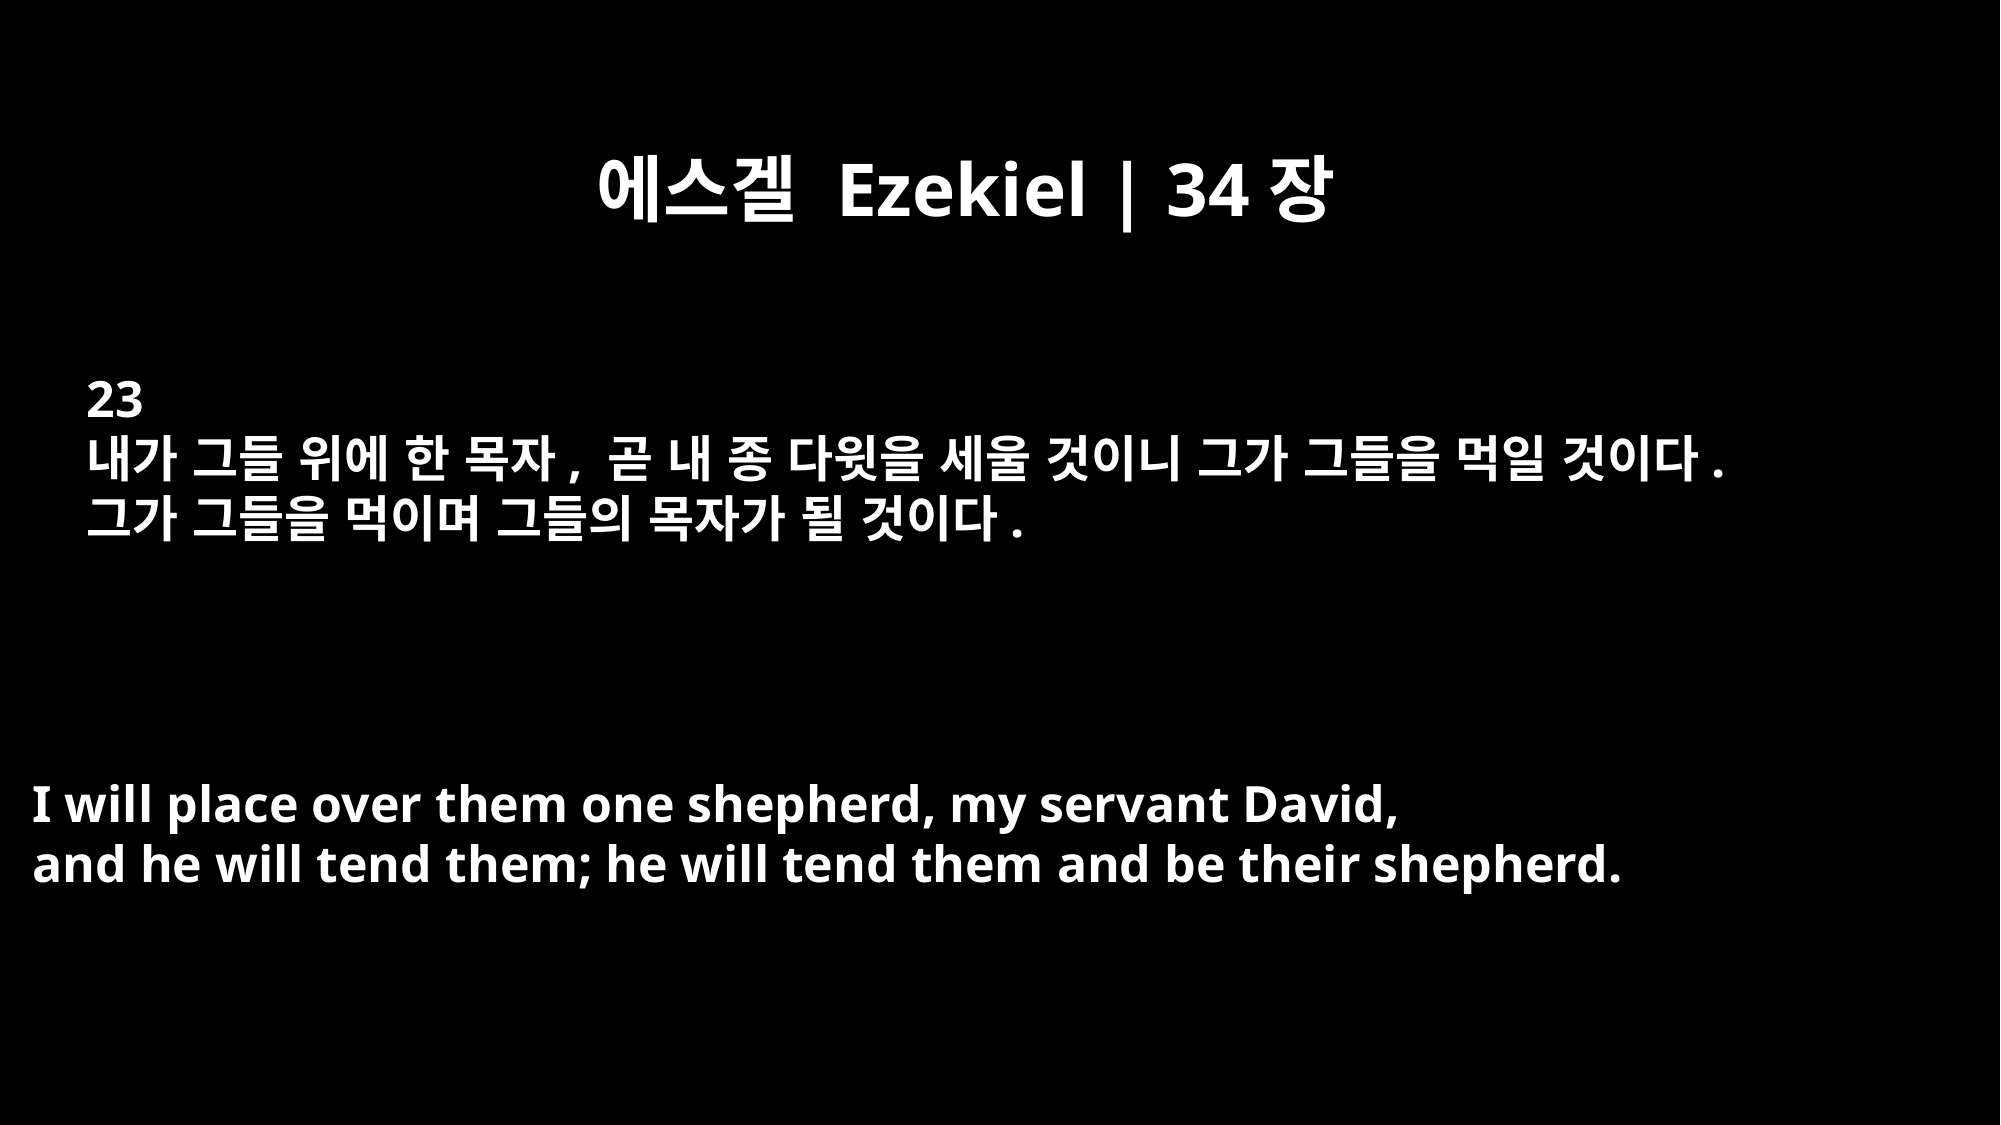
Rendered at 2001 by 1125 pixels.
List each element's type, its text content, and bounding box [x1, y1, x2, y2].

text_box I will place over them one shepherd, my servant David, and he will tend them; he will tend them and be their shepherd. [17, 764, 1638, 900]
text_box 에스겔 Ezekiel | 34장 [581, 136, 1351, 239]
text_box 23 내가 그들 위에 한 목자, 곧 내 종 다윗을 세울 것이니 그가 그들을 먹일 것이다. 그가 그들을 먹이며 그들의 목자가 될 것이다. [71, 359, 1754, 555]
